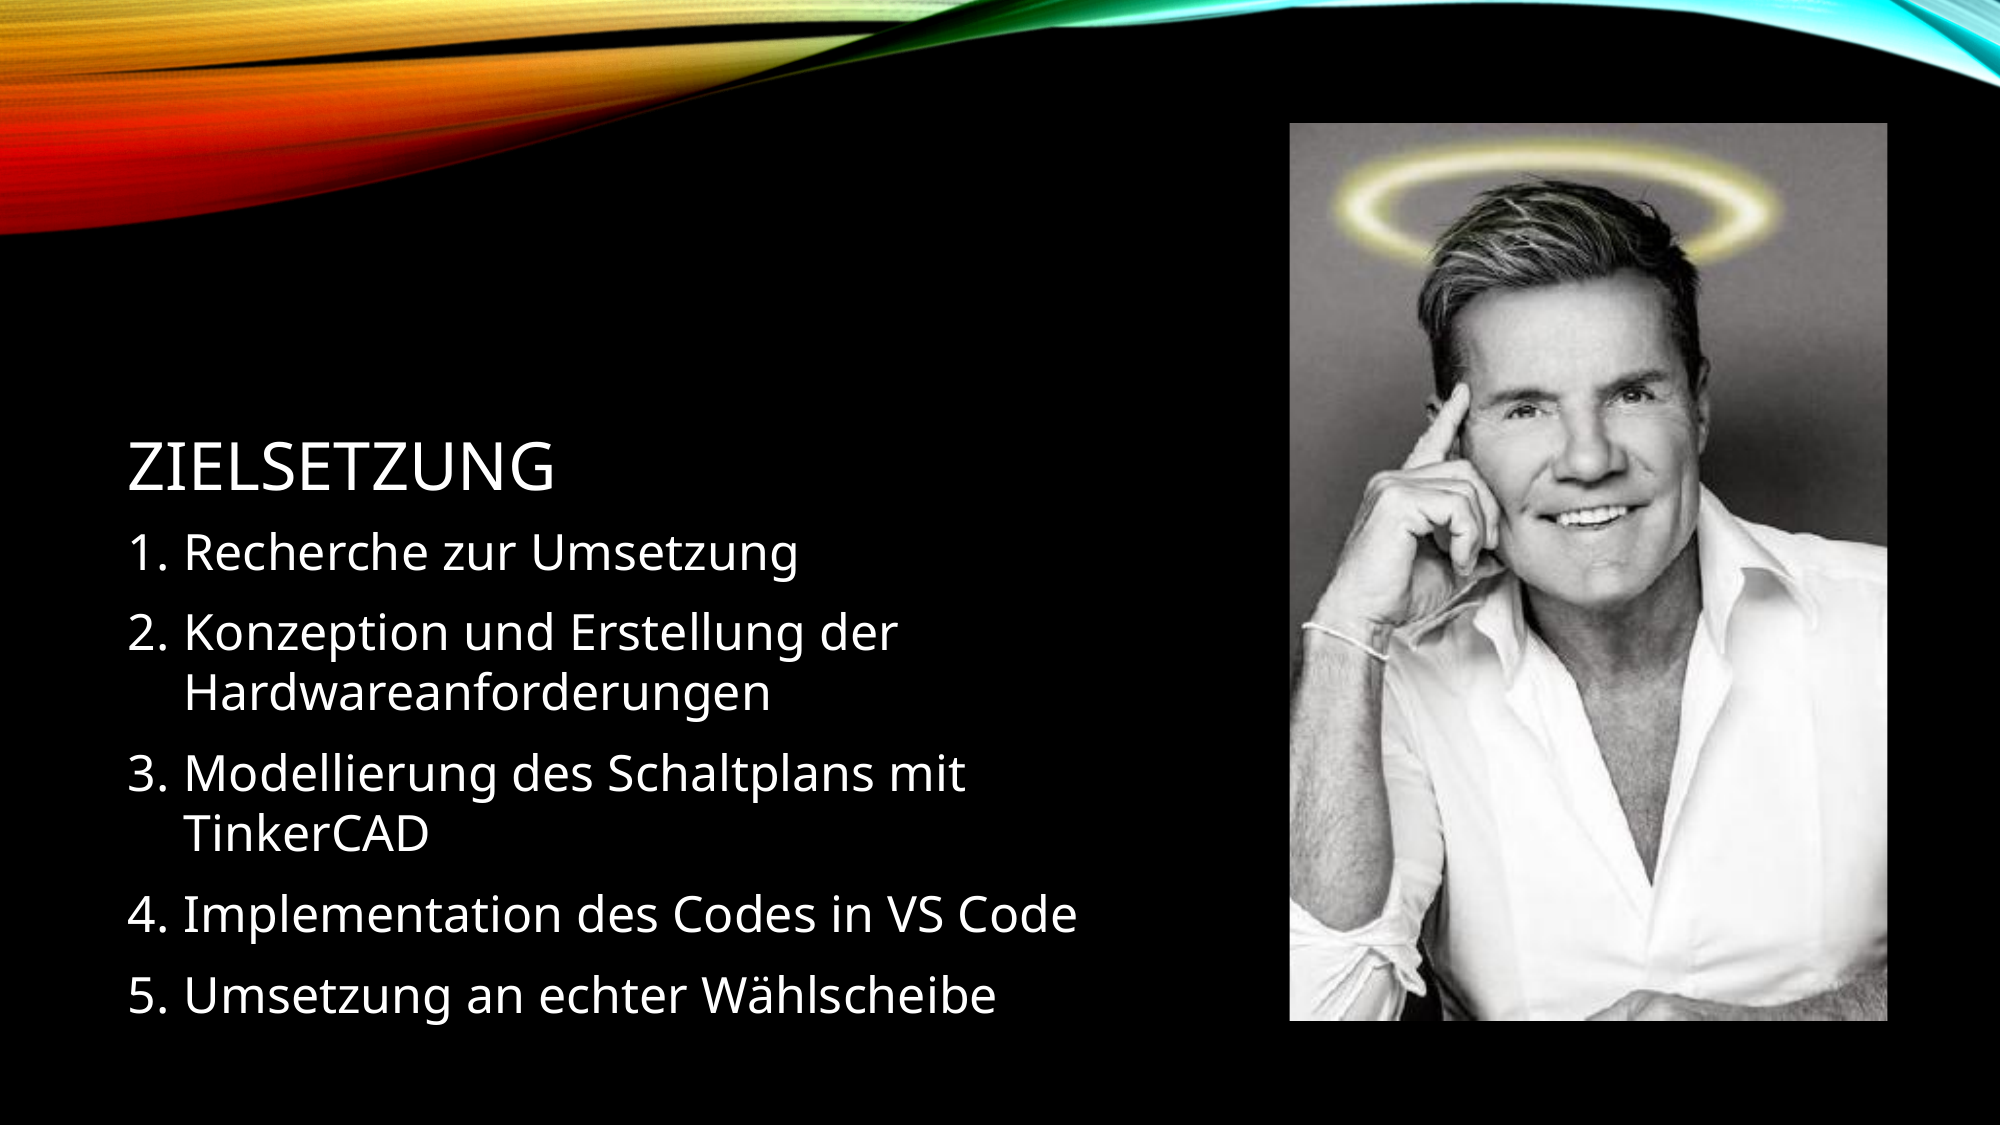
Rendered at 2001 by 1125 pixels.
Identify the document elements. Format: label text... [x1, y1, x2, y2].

title Zielsetzung [112, 249, 1240, 512]
list Recherche zur Umsetzung Konzeption und Erstellung der Hardwareanforderungen Modellierung des Schaltplans mit TinkerCAD Implementation des Codes in VS Code Umsetzung an echter Wählscheibe [112, 512, 1240, 1021]
picture [0, 0, 2000, 1021]
